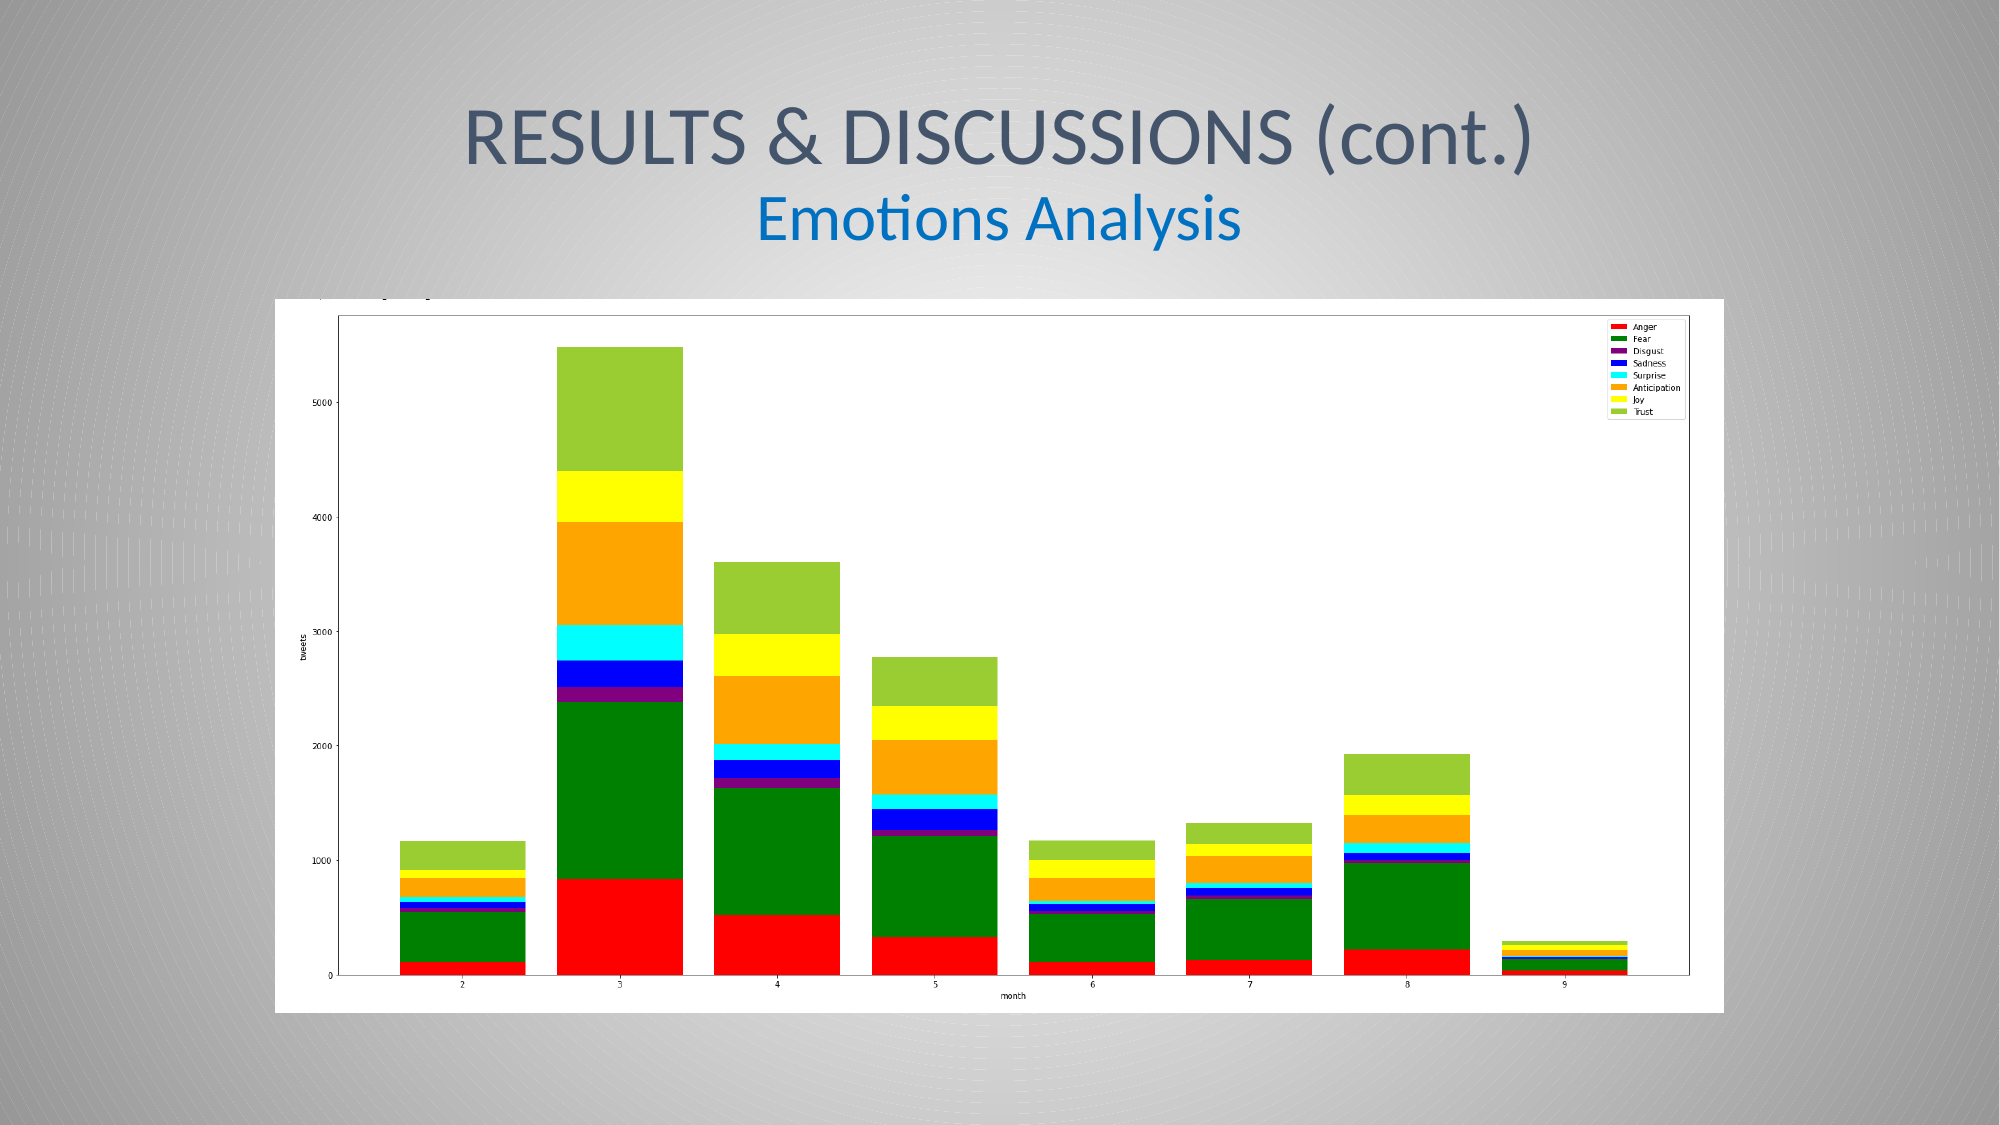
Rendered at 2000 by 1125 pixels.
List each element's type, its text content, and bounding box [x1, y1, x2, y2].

title Results & Discussions (cont.) Emotions Analysis [199, 45, 1800, 263]
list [275, 299, 1724, 1013]
